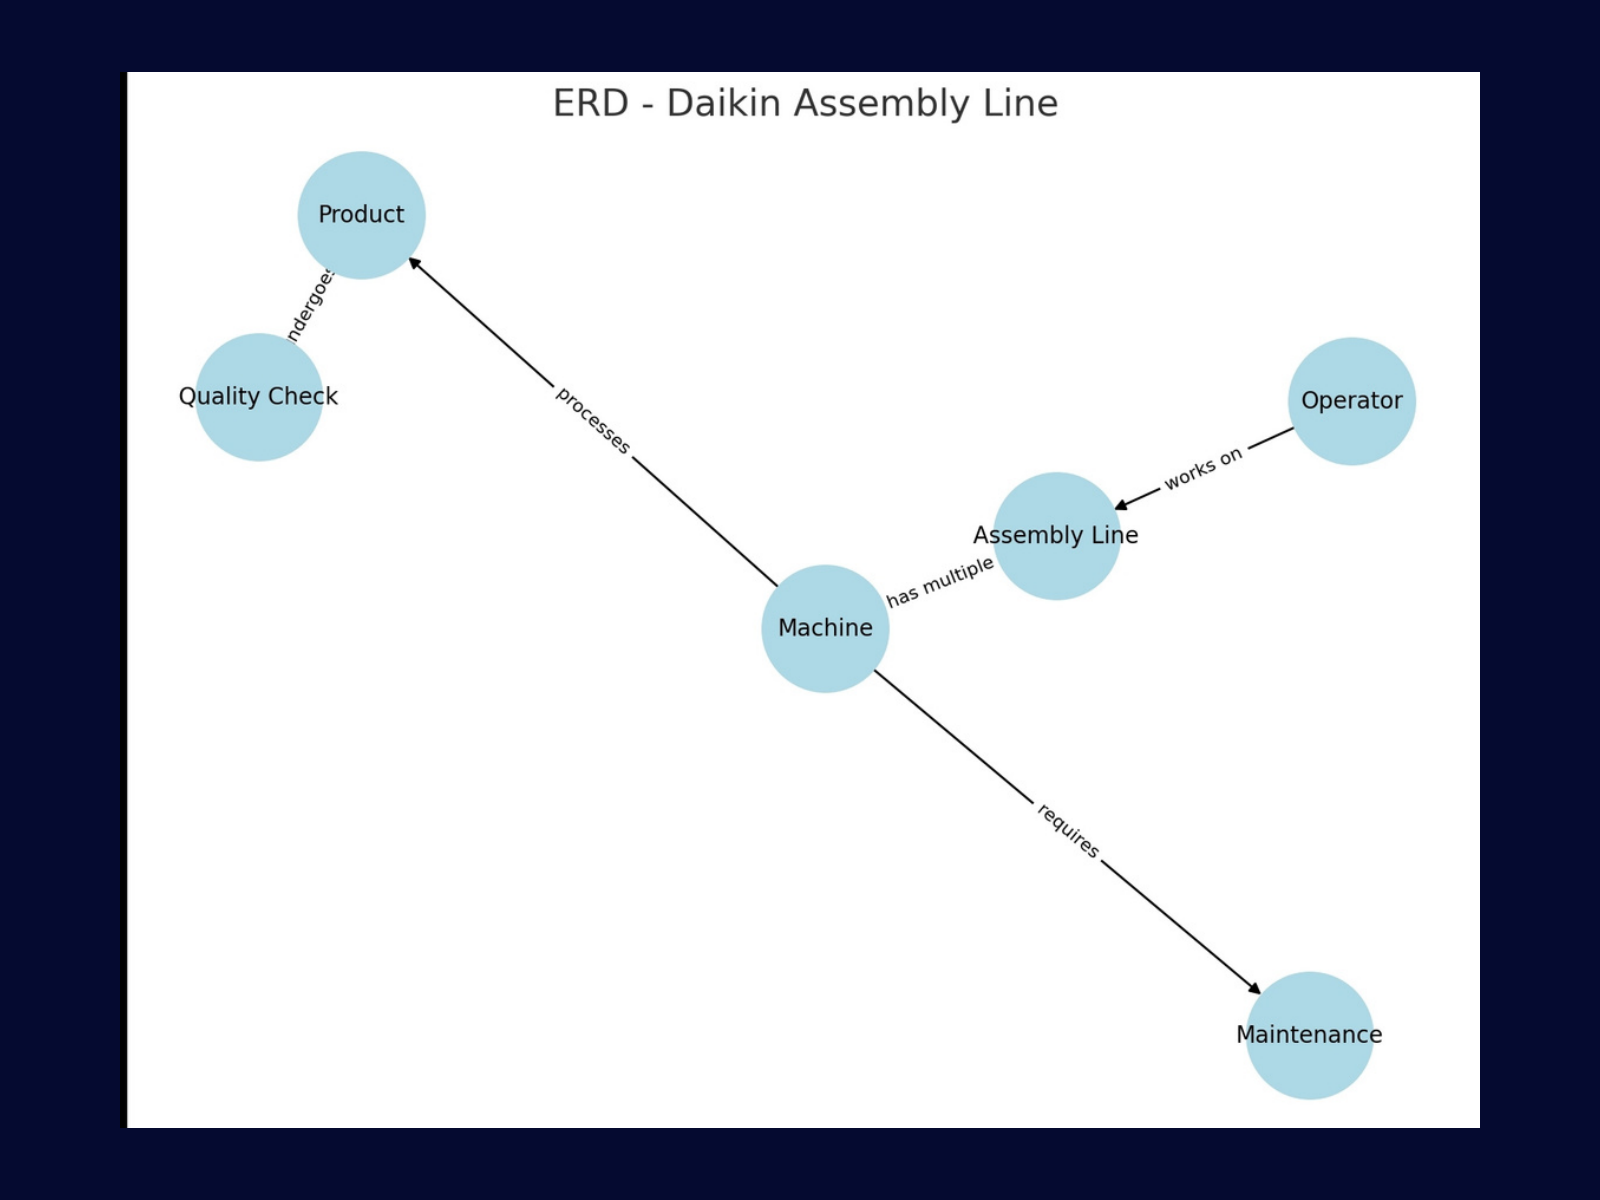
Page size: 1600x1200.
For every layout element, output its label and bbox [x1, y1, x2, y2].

text_box [120, 72, 1480, 1128]
